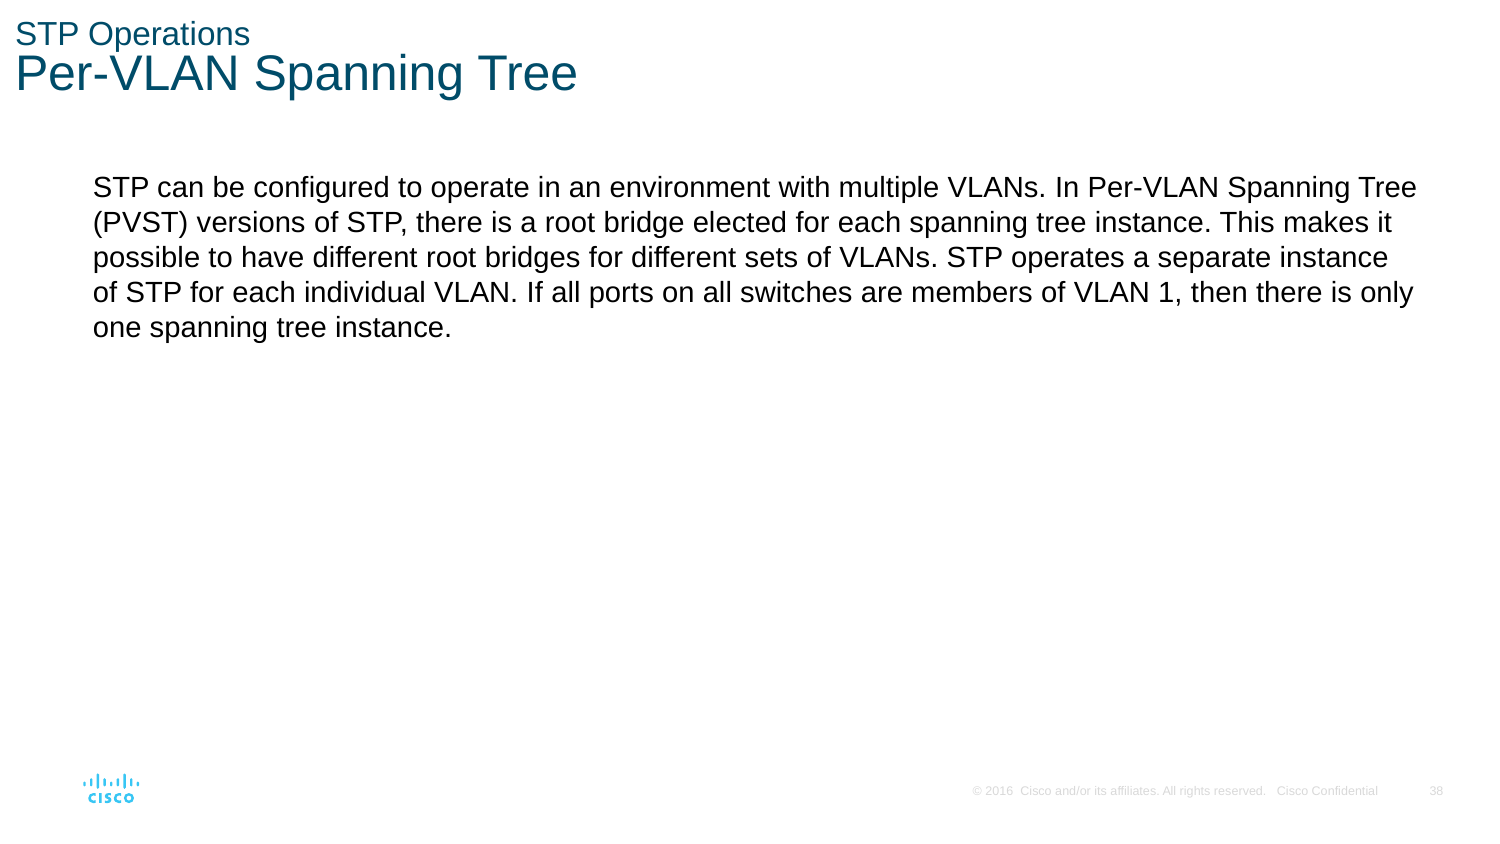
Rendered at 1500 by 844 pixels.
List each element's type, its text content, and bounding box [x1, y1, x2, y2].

title STP Operations Per-VLAN Spanning Tree [0, 0, 1369, 121]
list STP can be configured to operate in an environment with multiple VLANs. In Per-VLAN Spanning Tree (PVST) versions of STP, there is a root bridge elected for each spanning tree instance. This makes it possible to have different root bridges for different sets of VLANs. STP operates a separate instance of STP for each individual VLAN. If all ports on all switches are members of VLAN 1, then there is only one spanning tree instance. [77, 120, 1437, 726]
